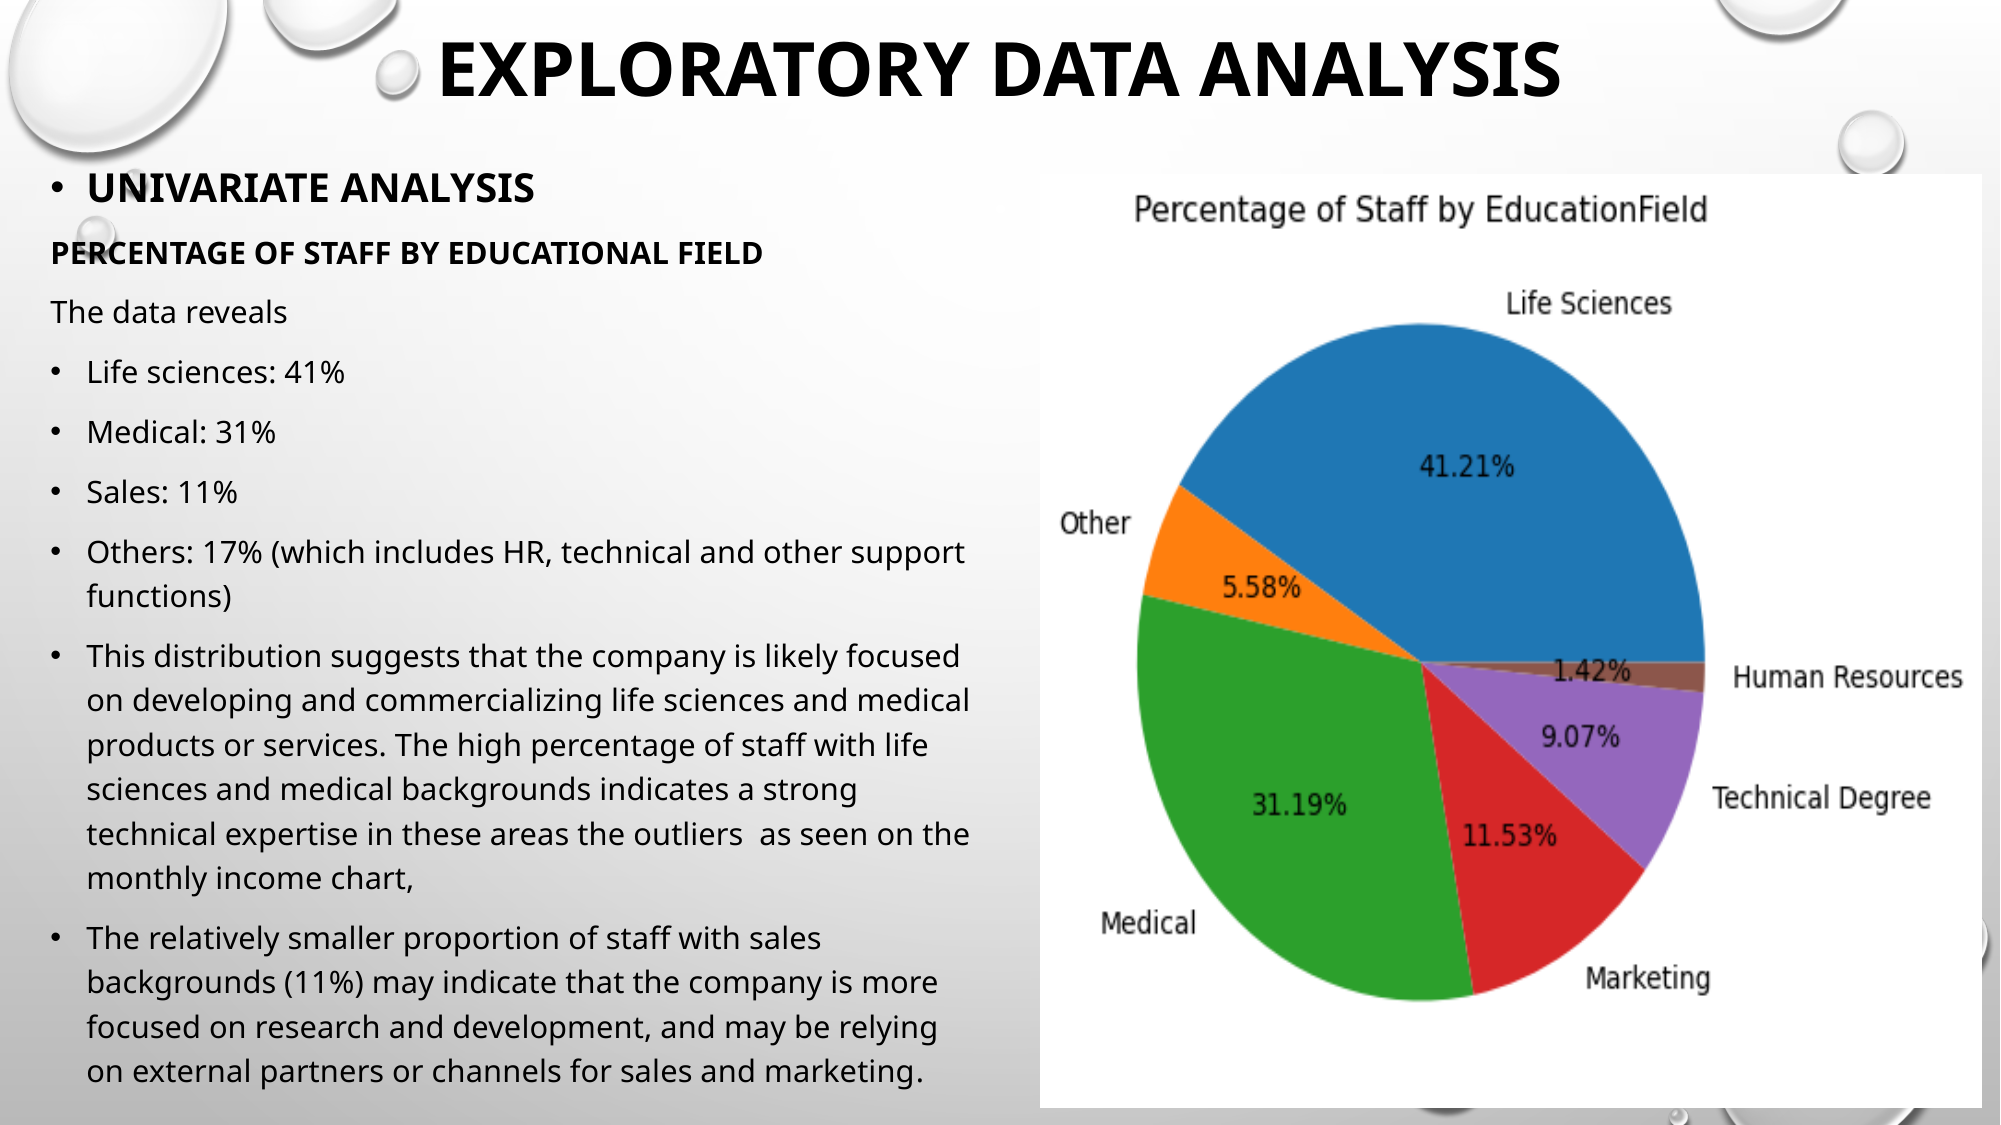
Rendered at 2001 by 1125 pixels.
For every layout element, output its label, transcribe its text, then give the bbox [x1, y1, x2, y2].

list UNIVARIATE ANALYSIS Percentage of Staff by Educational Field The data reveals Life sciences: 41% Medical: 31% Sales: 11% Others: 17% (which includes HR, technical and other support functions) This distribution suggests that the company is likely focused on developing and commercializing life sciences and medical products or services. The high percentage of staff with life sciences and medical backgrounds indicates a strong technical expertise in these areas the outliers as seen on the monthly income chart, The relatively smaller proportion of staff with sales backgrounds (11%) may indicate that the company is more focused on research and development, and may be relying on external partners or channels for sales and marketing. [35, 145, 1000, 1108]
picture [0, 0, 2000, 1125]
title EXPLORATORY DATA ANALYSIS [149, 16, 1851, 129]
